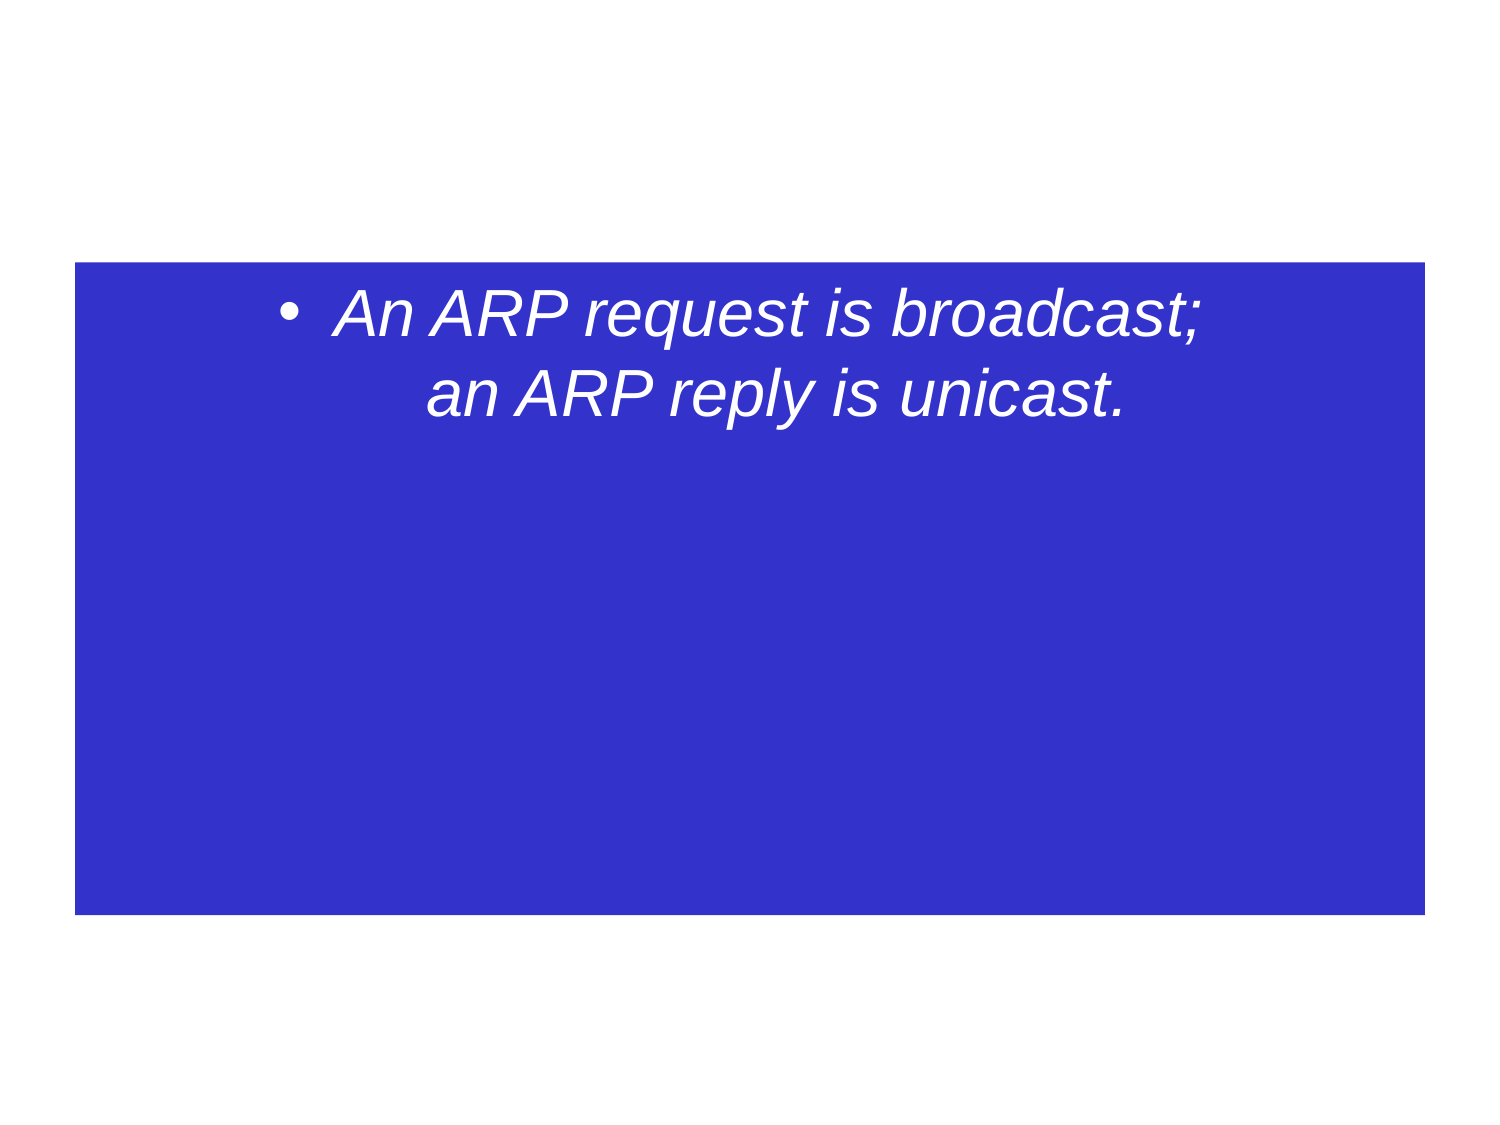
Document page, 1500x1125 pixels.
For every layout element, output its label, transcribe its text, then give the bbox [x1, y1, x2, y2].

list An ARP request is broadcast; an ARP reply is unicast. [75, 262, 1425, 916]
